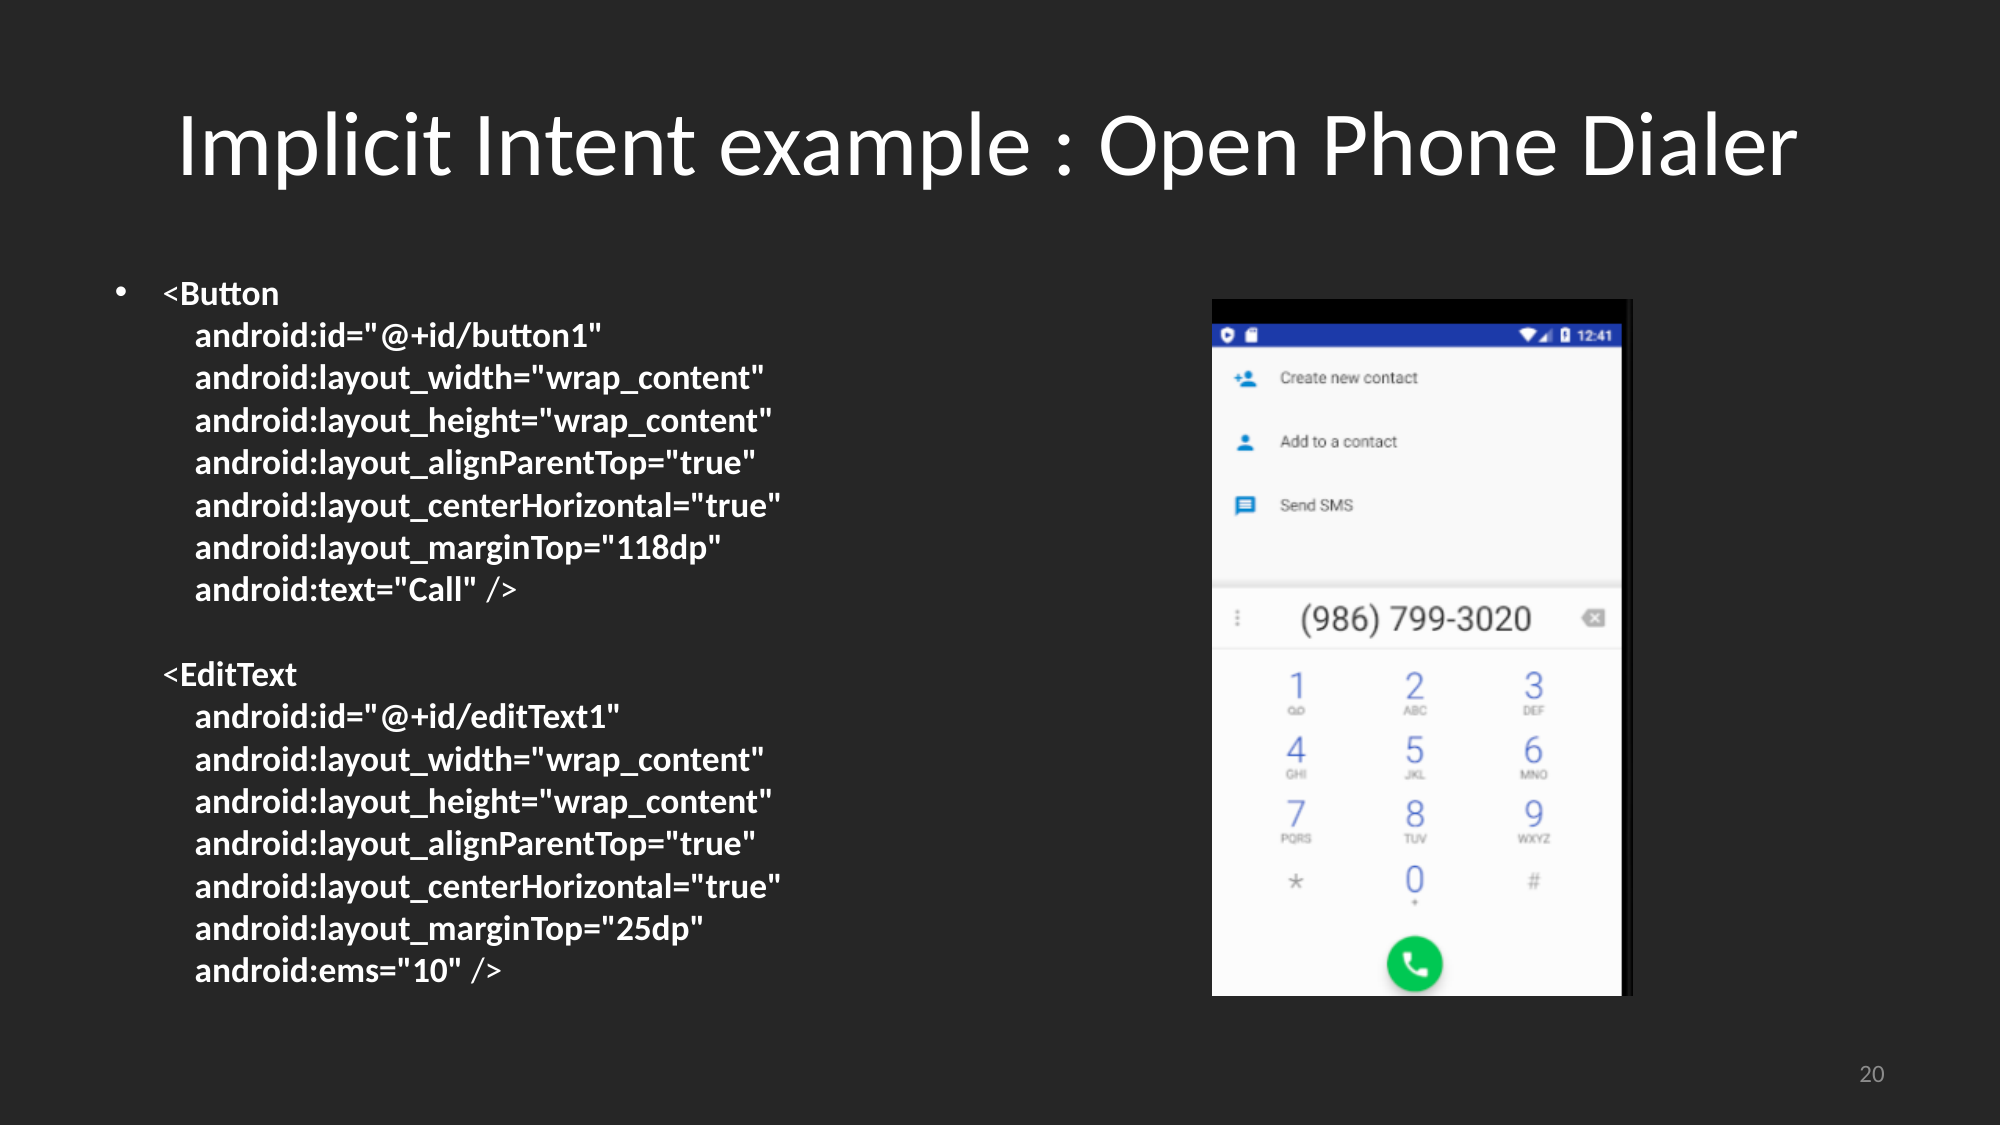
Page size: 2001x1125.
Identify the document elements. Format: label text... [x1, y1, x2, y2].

list <Button android:id="@+id/button1" android:layout_width="wrap_content" android:layout_height="wrap_content" android:layout_alignParentTop="true" android:layout_centerHorizontal="true" android:layout_marginTop="118dp" android:text="Call" /> <EditText android:id="@+id/editText1" android:layout_width="wrap_content" android:layout_height="wrap_content" android:layout_alignParentTop="true" android:layout_centerHorizontal="true" android:layout_marginTop="25dp" android:ems="10" /> [99, 262, 1900, 1005]
slide_number 20 [1433, 1042, 1900, 1103]
picture [1212, 299, 1634, 996]
title Implicit Intent example : Open Phone Dialer [99, 45, 1900, 233]
